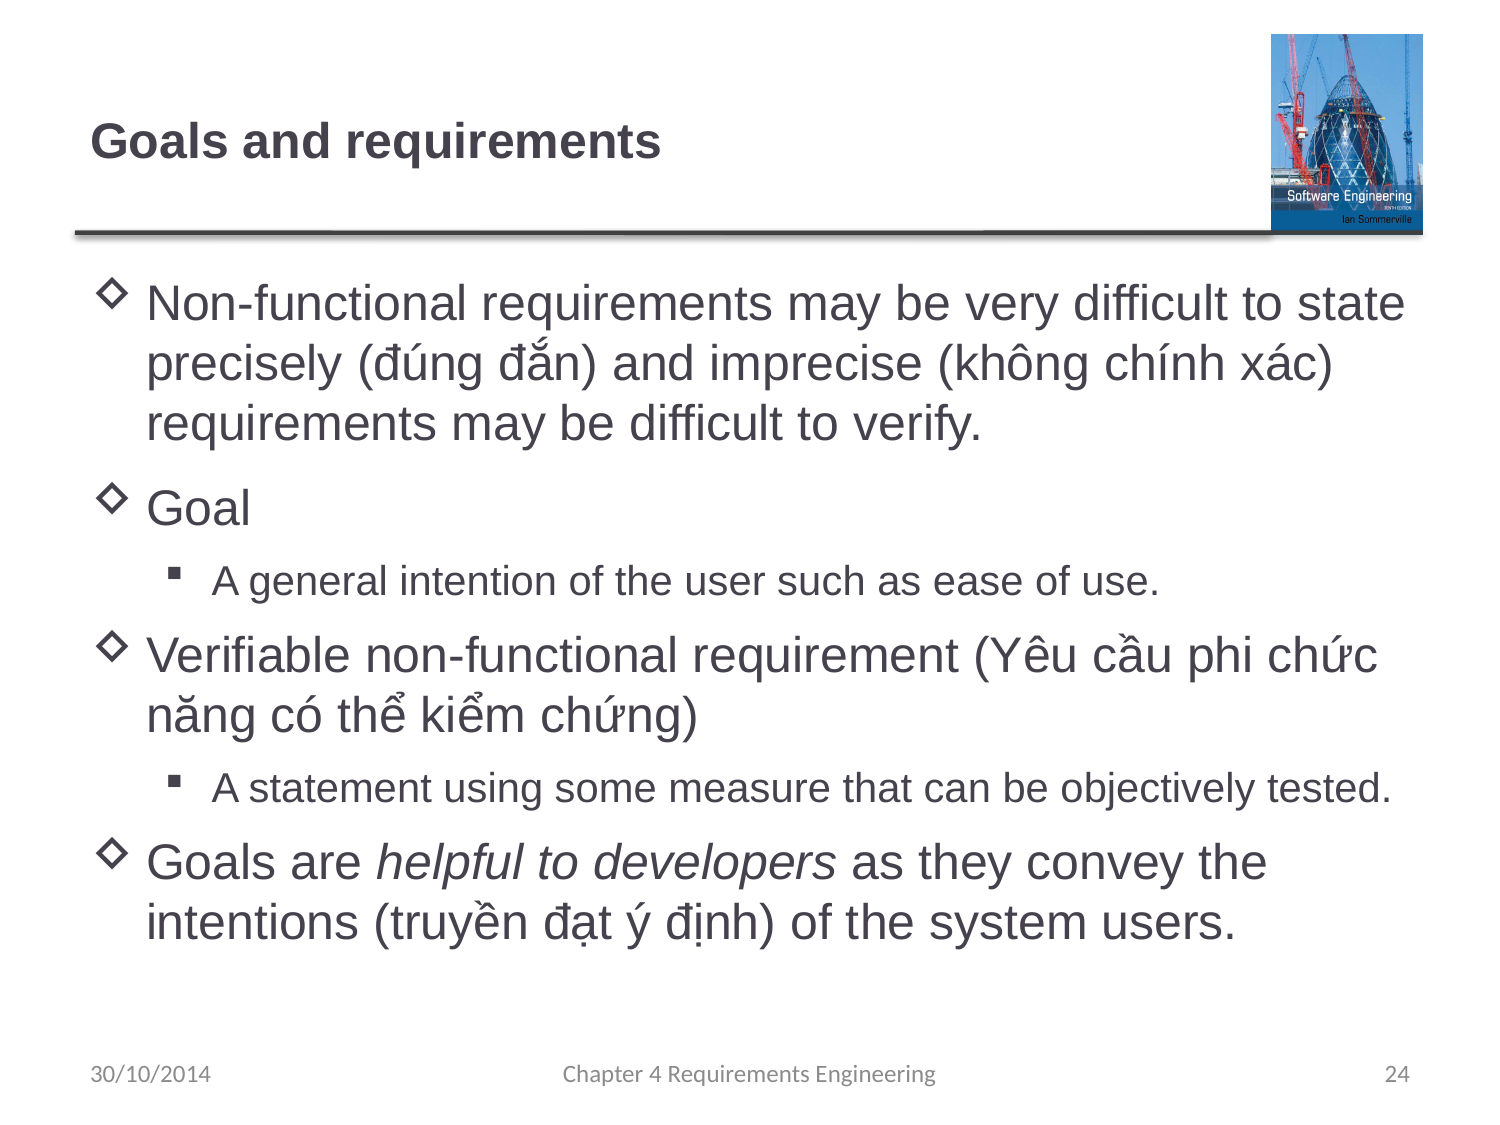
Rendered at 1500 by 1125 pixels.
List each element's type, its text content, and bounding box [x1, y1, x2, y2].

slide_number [75, 1042, 425, 1103]
picture [1271, 34, 1423, 230]
footer Chapter 4 Requirements Engineering [512, 1042, 988, 1103]
slide_number 24 [1074, 1042, 1425, 1103]
list Non-functional requirements may be very difficult to state precisely (đúng đắn) and imprecise (không chính xác) requirements may be difficult to verify. Goal A general intention of the user such as ease of use. Verifiable non-functional requirement (Yêu cầu phi chức năng có thể kiểm chứng) A statement using some measure that can be objectively tested. Goals are helpful to developers as they convey the intentions (truyền đạt ý định) of the system users. [75, 262, 1425, 1005]
title Goals and requirements [74, 44, 1272, 233]
